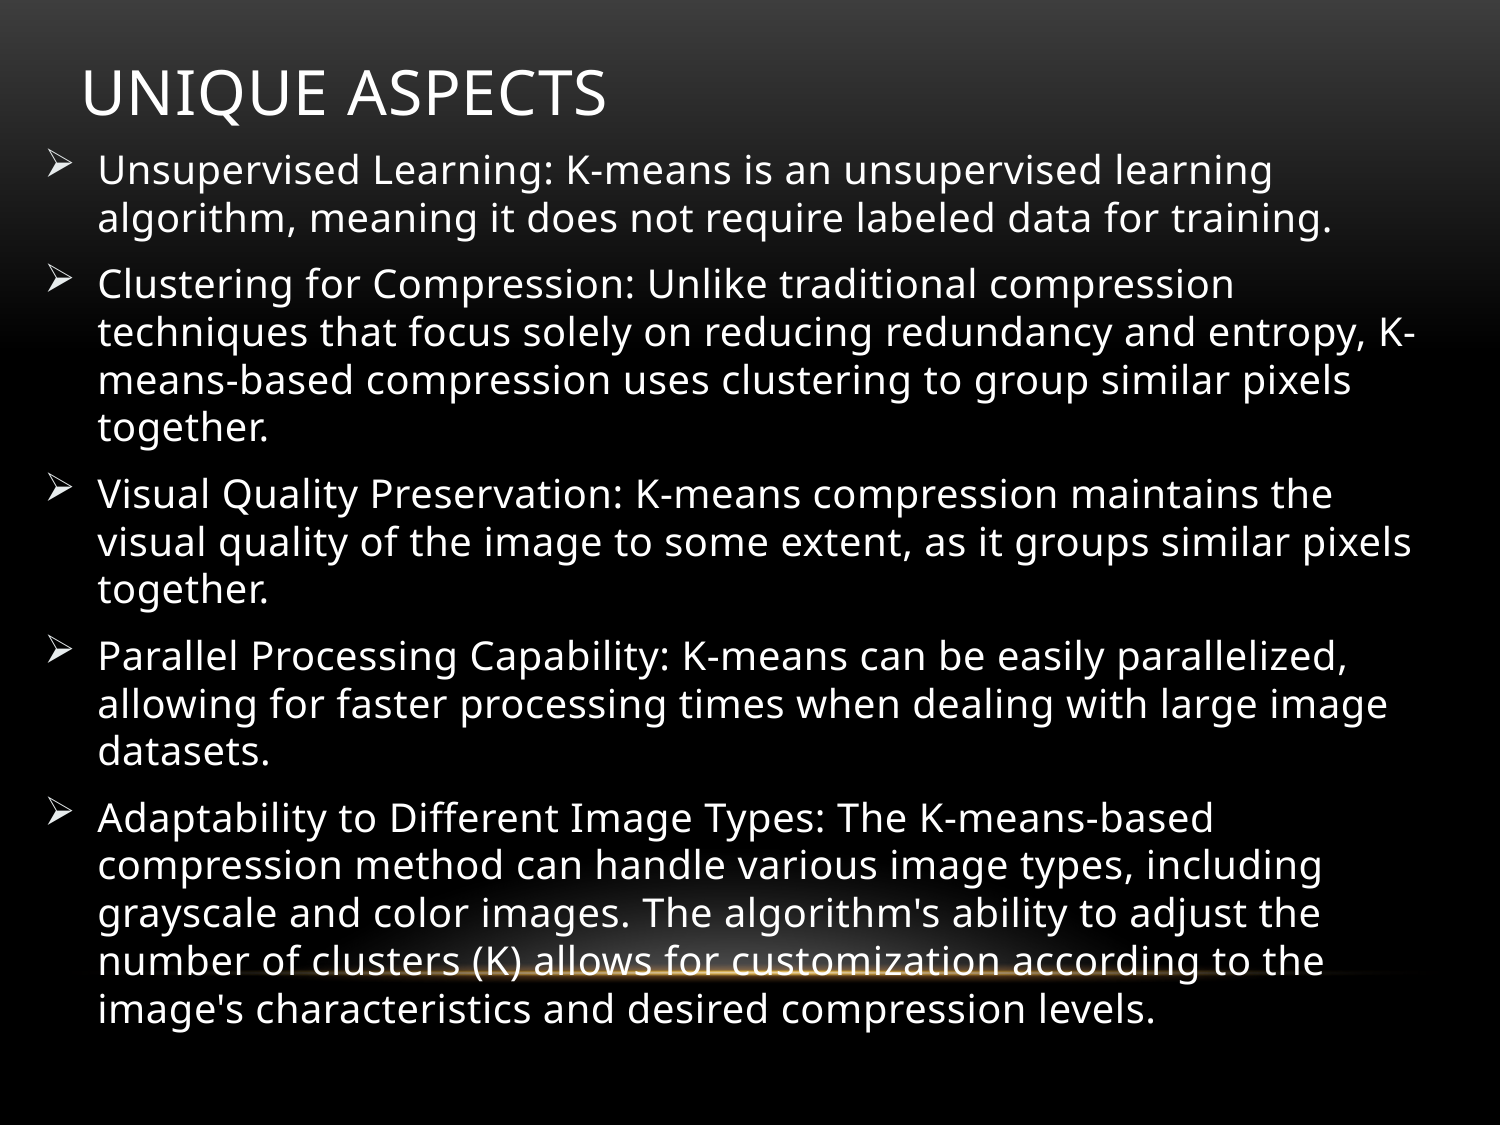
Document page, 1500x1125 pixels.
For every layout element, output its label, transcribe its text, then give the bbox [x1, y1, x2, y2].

picture [0, 0, 1500, 1125]
list Unsupervised Learning: K-means is an unsupervised learning algorithm, meaning it does not require labeled data for training. Clustering for Compression: Unlike traditional compression techniques that focus solely on reducing redundancy and entropy, K-means-based compression uses clustering to group similar pixels together. Visual Quality Preservation: K-means compression maintains the visual quality of the image to some extent, as it groups similar pixels together. Parallel Processing Capability: K-means can be easily parallelized, allowing for faster processing times when dealing with large image datasets. Adaptability to Different Image Types: The K-means-based compression method can handle various image types, including grayscale and color images. The algorithm's ability to adjust the number of clusters (K) allows for customization according to the image's characteristics and desired compression levels. [29, 137, 1436, 1047]
title Unique aspects [64, 0, 1365, 136]
